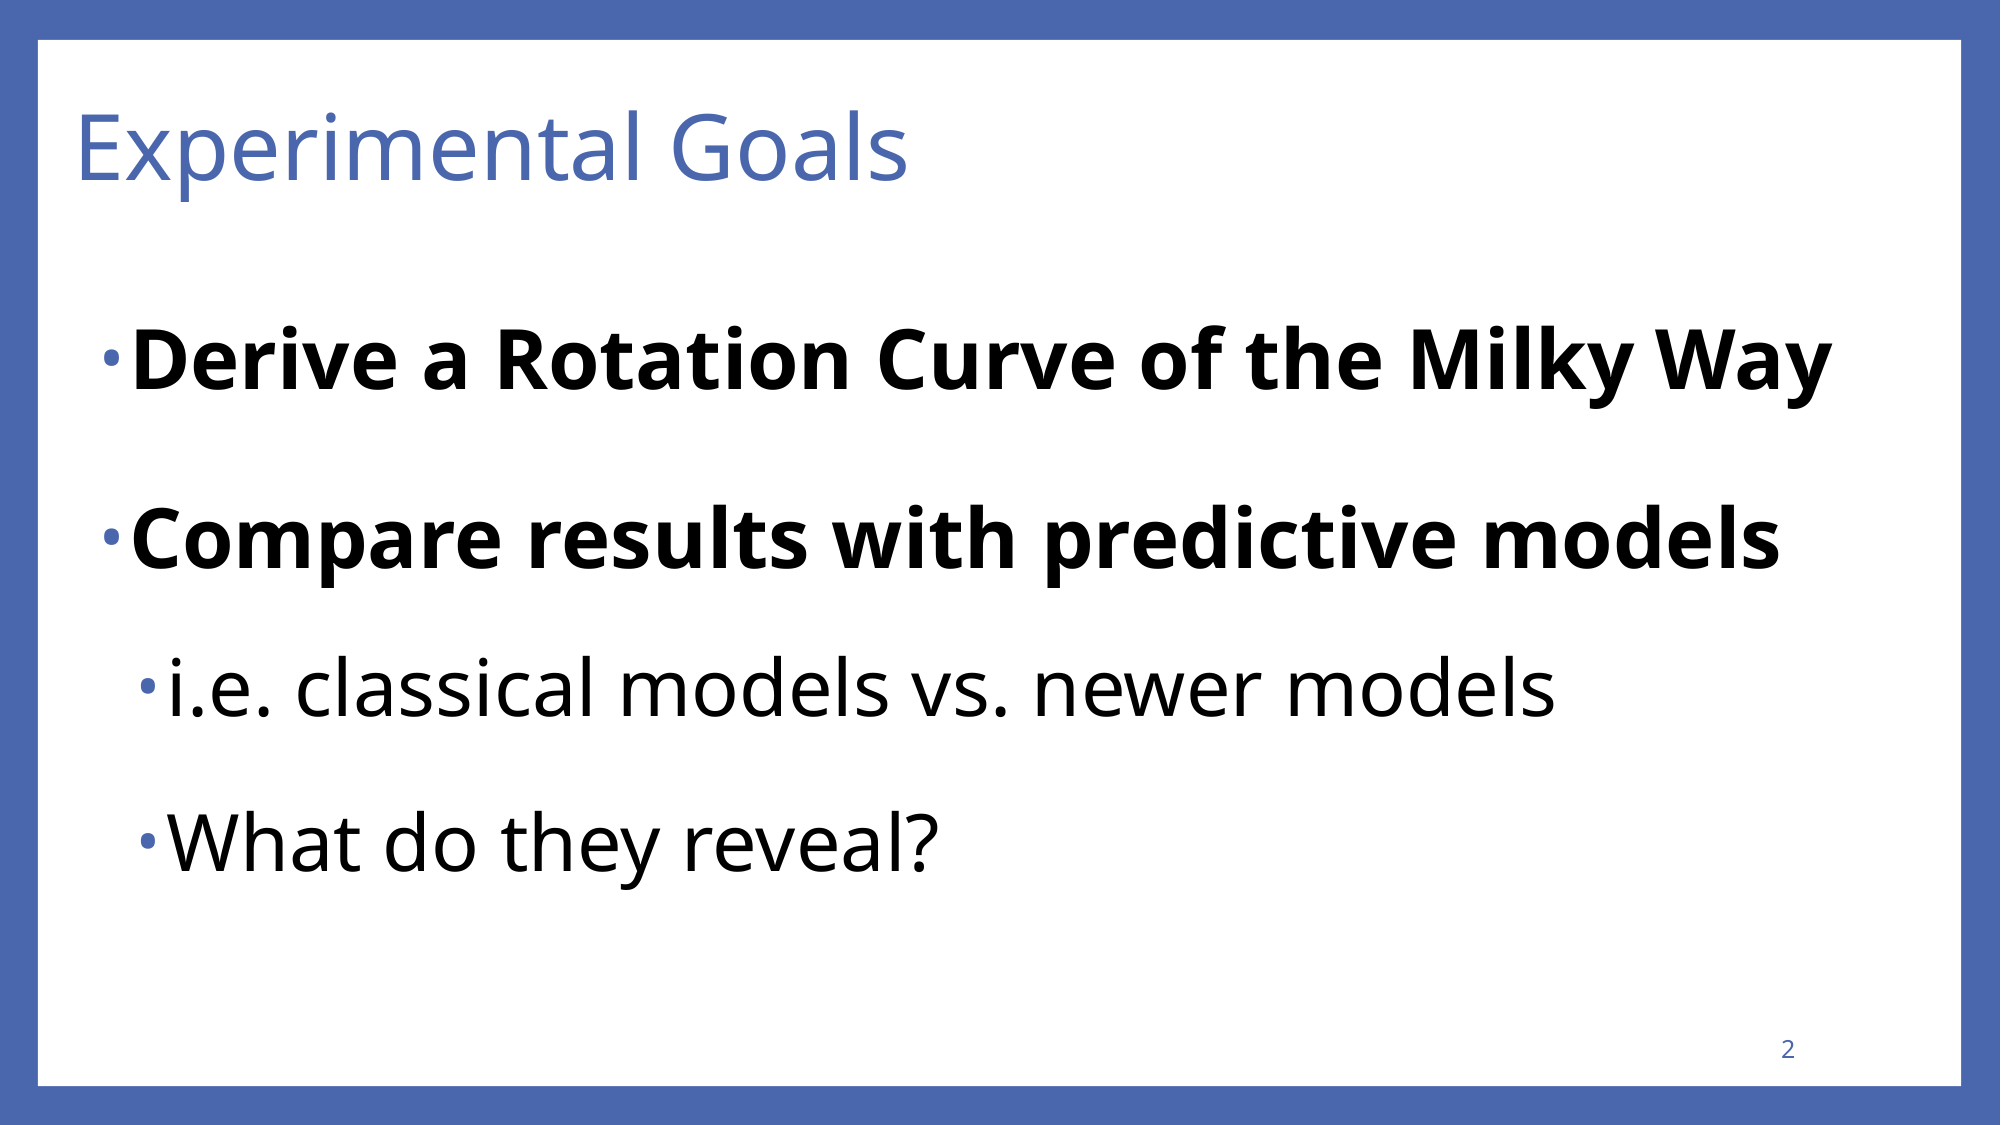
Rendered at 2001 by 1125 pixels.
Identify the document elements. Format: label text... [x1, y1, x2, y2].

slide_number 2 [1530, 1020, 1811, 1081]
title Experimental Goals [58, 39, 1679, 262]
list Derive a Rotation Curve of the Milky Way Compare results with predictive models i.e. classical models vs. newer models What do they reveal? [76, 249, 1948, 912]
